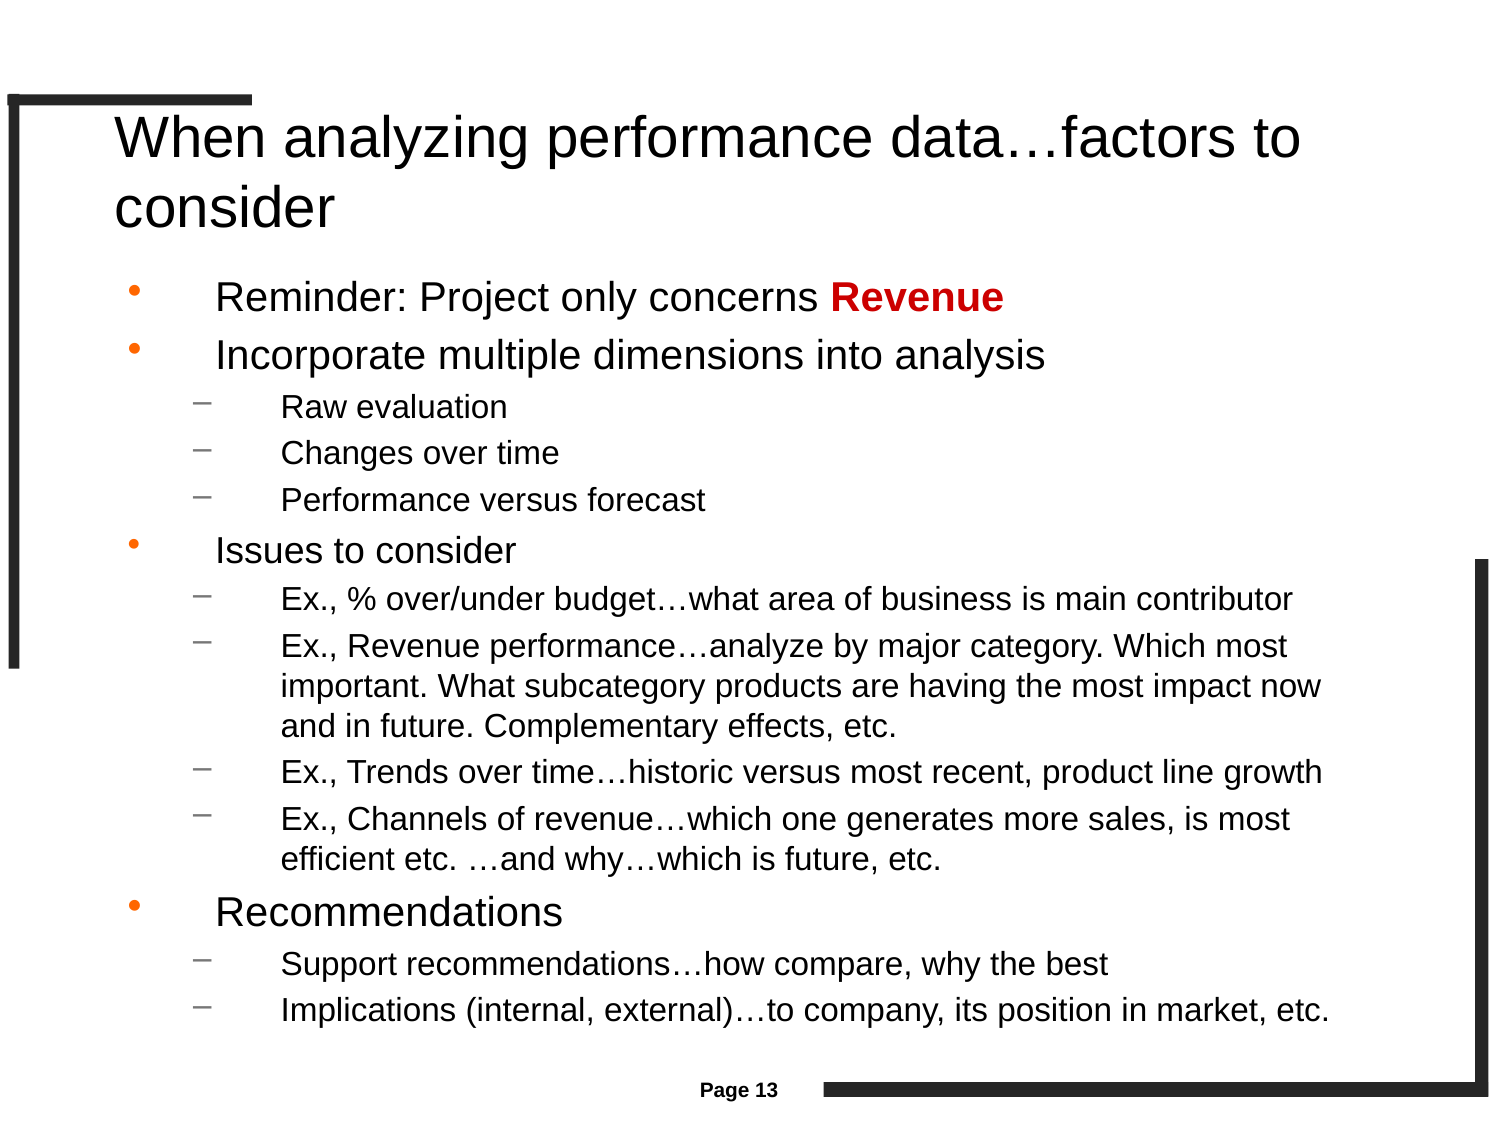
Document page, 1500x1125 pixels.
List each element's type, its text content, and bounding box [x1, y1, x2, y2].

title When analyzing performance data…factors to consider [99, 112, 1413, 225]
slide_number Page 13 [666, 1068, 812, 1125]
list Reminder: Project only concerns Revenue Incorporate multiple dimensions into analysis Raw evaluation Changes over time Performance versus forecast Issues to consider Ex., % over/under budget…what area of business is main contributor Ex., Revenue performance…analyze by major category. Which most important. What subcategory products are having the most impact now and in future. Complementary effects, etc. Ex., Trends over time…historic versus most recent, product line growth Ex., Channels of revenue…which one generates more sales, is most efficient etc. …and why…which is future, etc. Recommendations Support recommendations…how compare, why the best Implications (internal, external)…to company, its position in market, etc. [112, 262, 1388, 1024]
